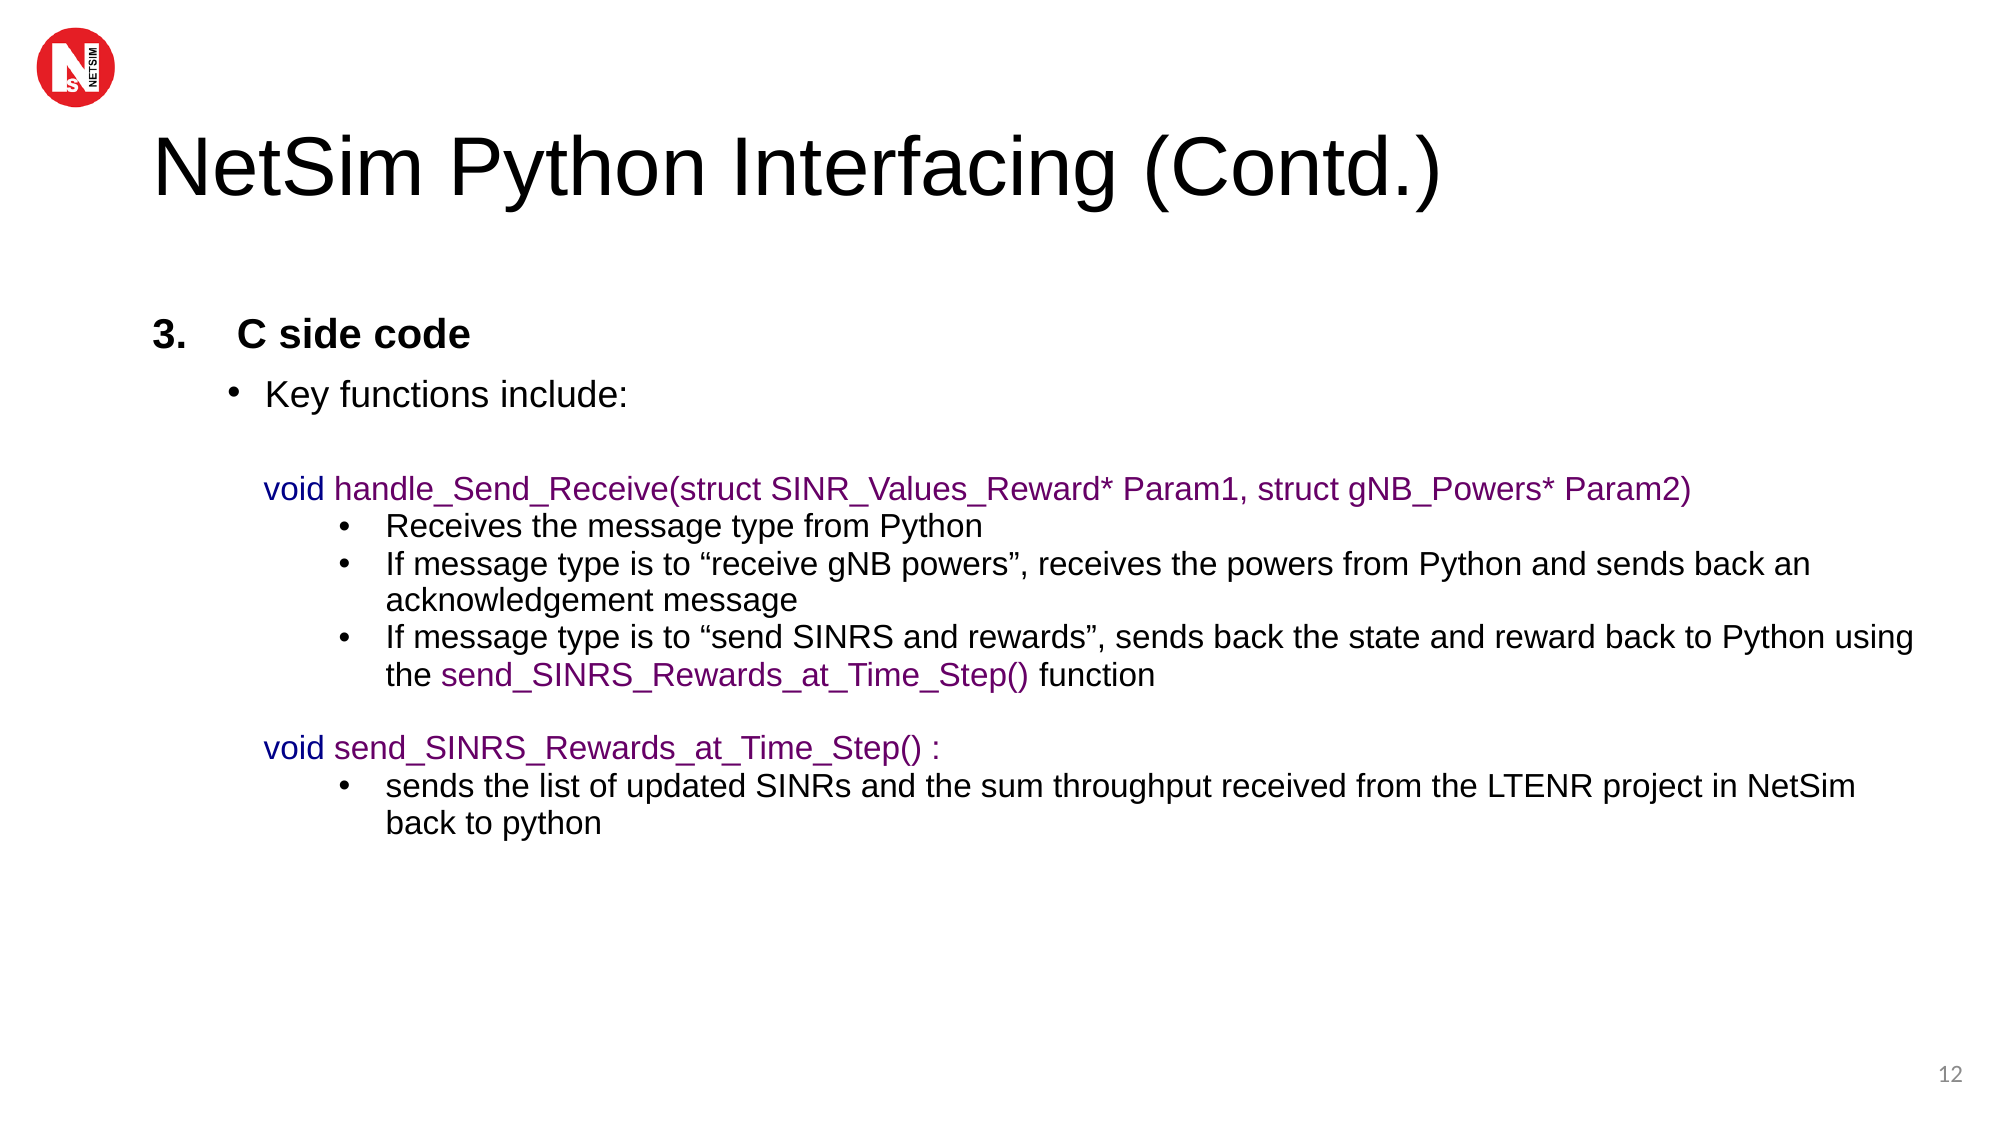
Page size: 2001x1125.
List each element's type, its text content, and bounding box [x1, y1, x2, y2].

list C side code Key functions include: [137, 299, 1863, 1014]
slide_number 12 [1805, 1042, 1979, 1103]
picture [31, 26, 121, 111]
table_header void handle_Send_Receive(struct SINR_Values_Reward* Param1, struct gNB_Powers* Param2) Receives the message type from Python If message type is to “receive gNB powers”, receives the powers from Python and sends back an acknowledgement message If message type is to “send SINRS and rewards”, sends back the state and reward back to Python using the send_SINRS_Rewards_at_Time_Step() function void send_SINRS_Rewards_at_Time_Step() : sends the list of updated SINRs and the sum throughput received from the LTENR project in NetSim back to python [253, 460, 1947, 1043]
title NetSim Python Interfacing (Contd.) [137, 59, 1863, 278]
